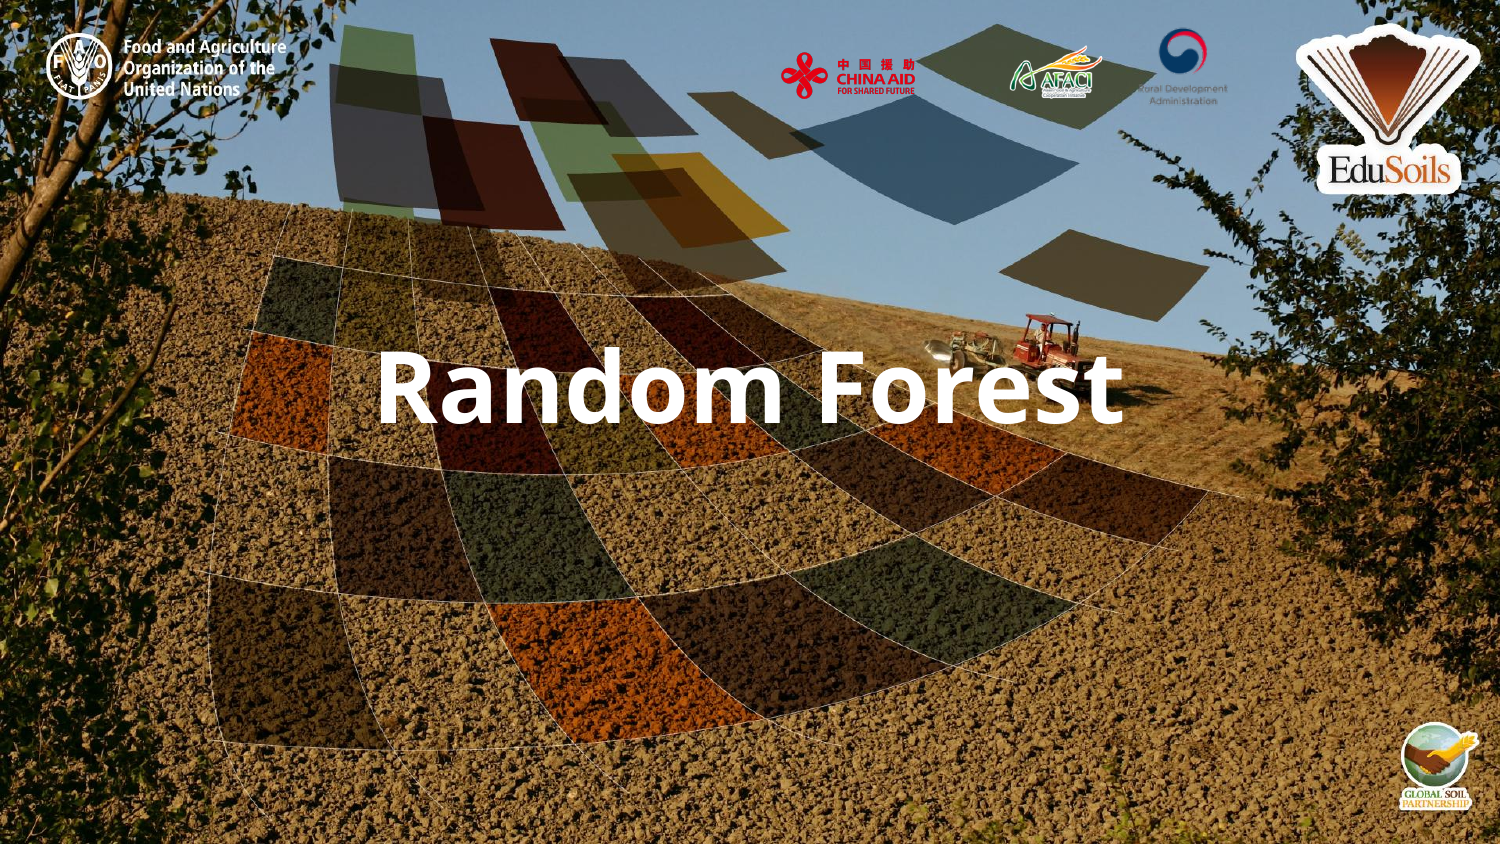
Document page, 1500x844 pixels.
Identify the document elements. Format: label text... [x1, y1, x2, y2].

title Random Forest [51, 122, 1449, 459]
picture [0, 0, 1500, 844]
